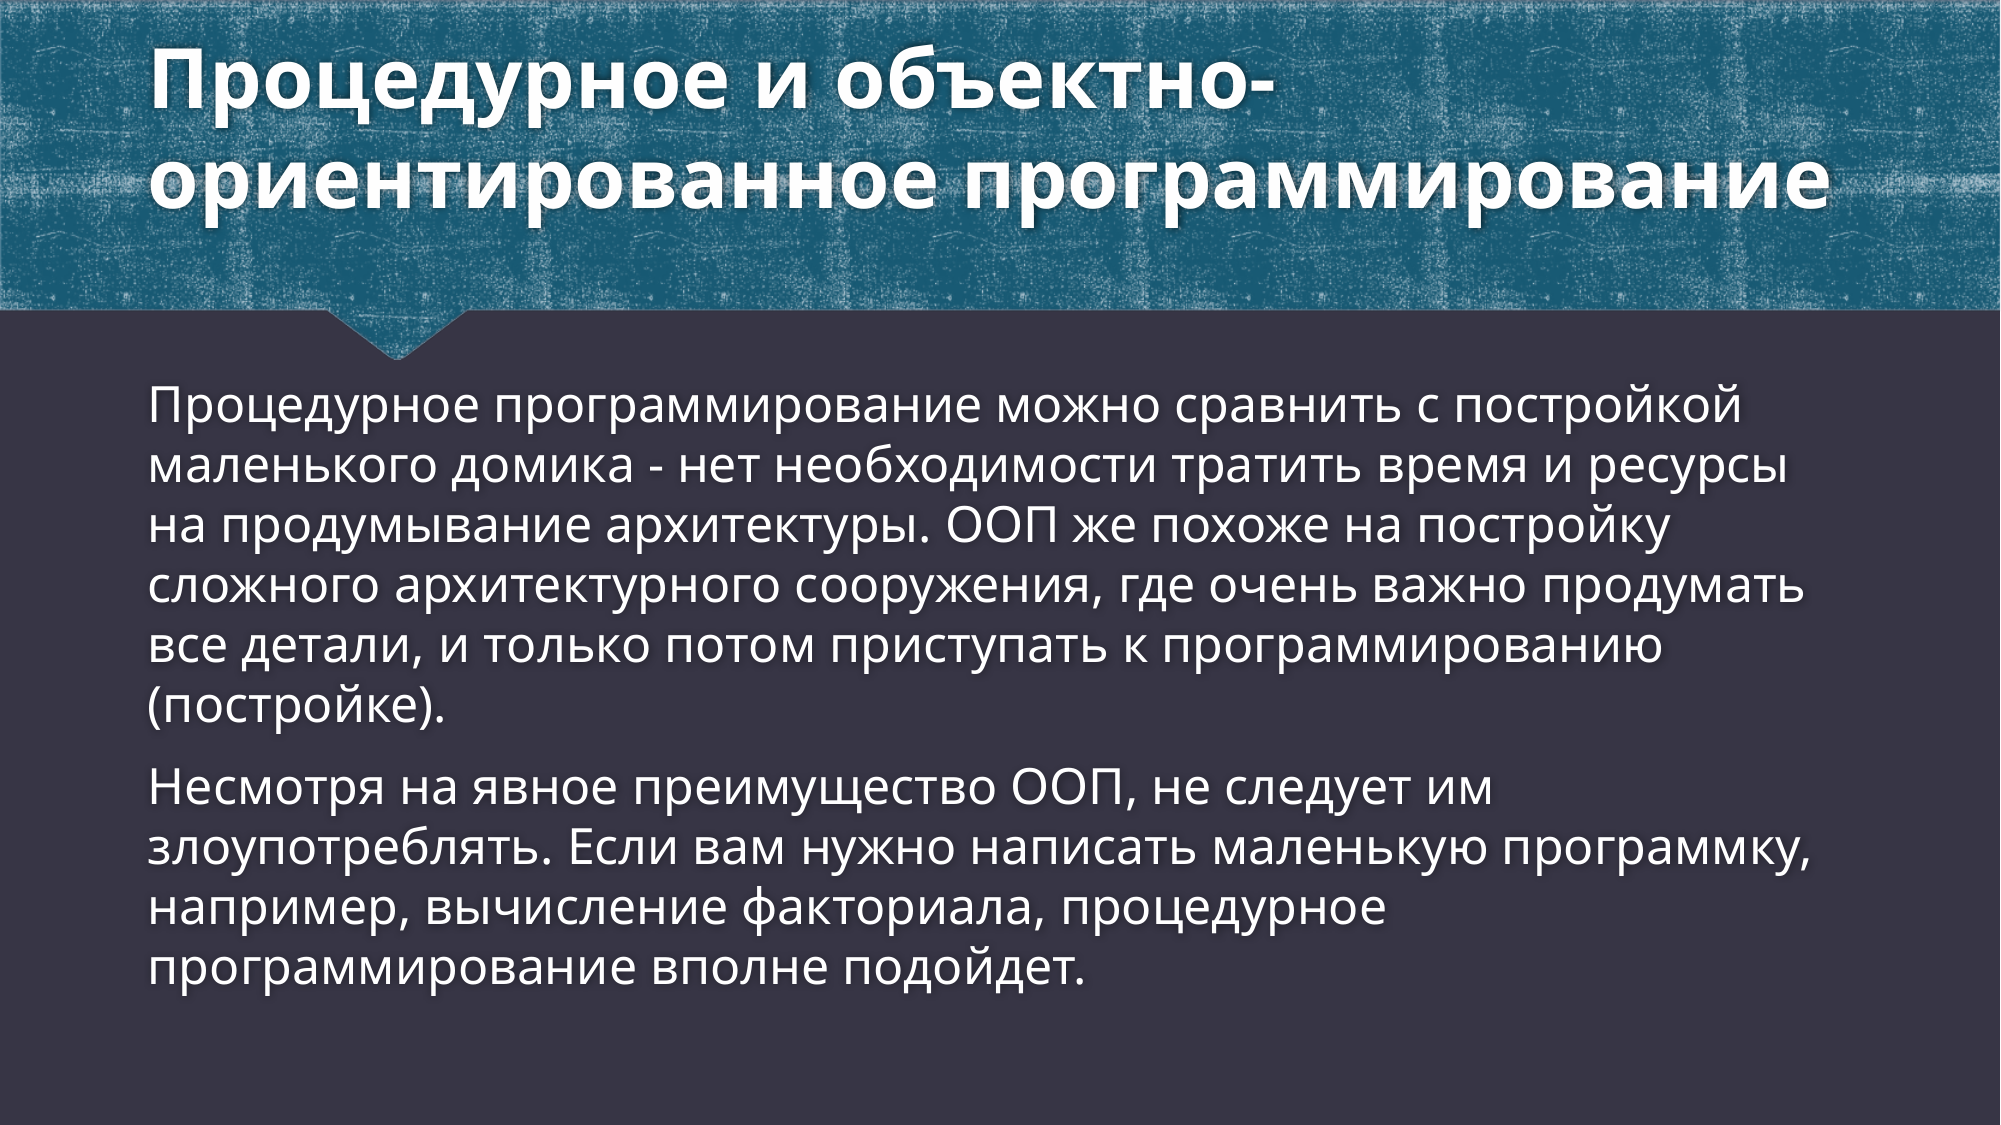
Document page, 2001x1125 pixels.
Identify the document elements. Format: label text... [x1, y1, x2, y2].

title Процедурное и объектно-ориентированное программирование [132, 73, 1868, 233]
list Процедурное программирование можно сравнить с постройкой маленького домика - нет необходимости тратить время и ресурсы на продумывание архитектуры. ООП же похоже на постройку сложного архитектурного сооружения, где очень важно продумать все детали, и только потом приступать к программированию (постройке). Несмотря на явное преимущество ООП, не следует им злоупотреблять. Если вам нужно написать маленькую программку, например, вычисление факториала, процедурное программирование вполне подойдет. [132, 364, 1868, 1075]
